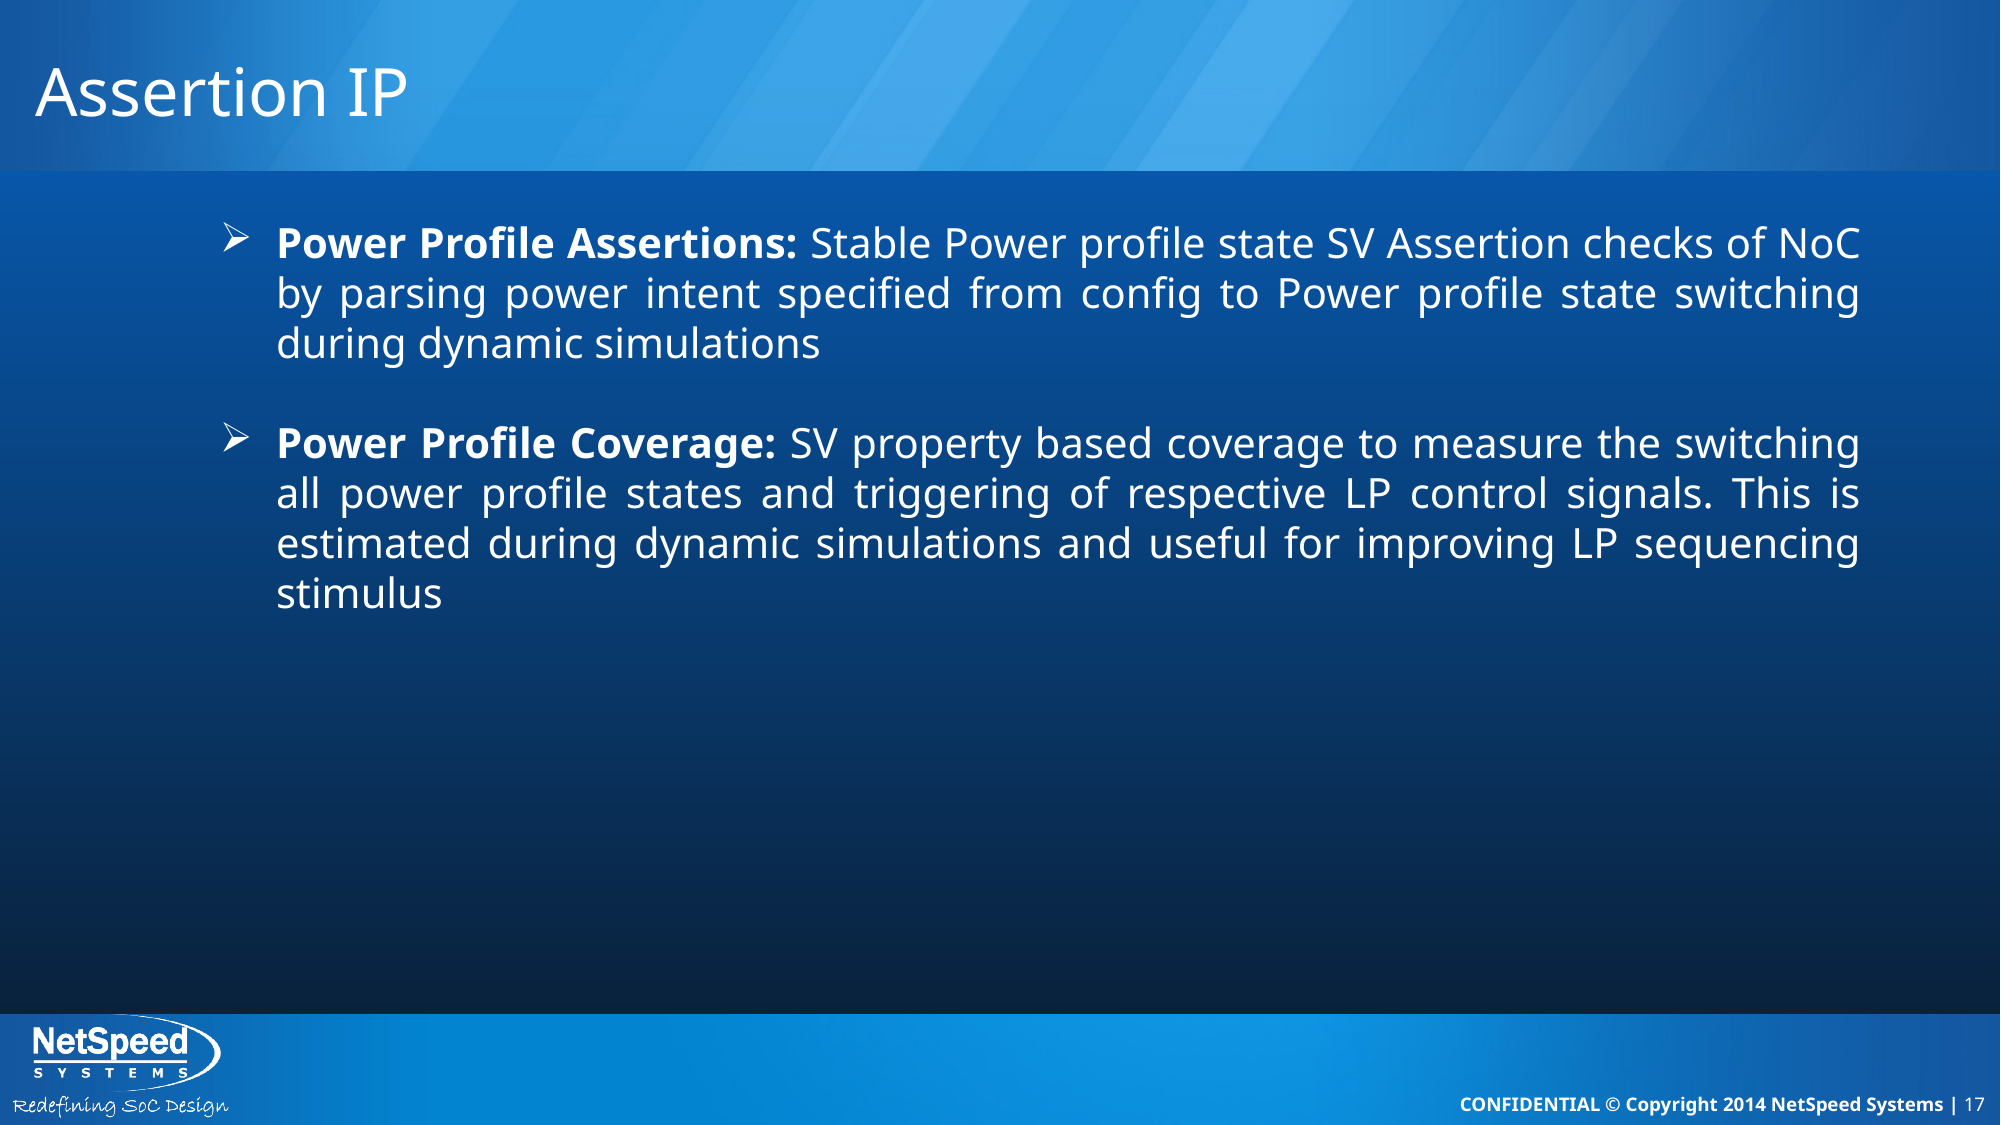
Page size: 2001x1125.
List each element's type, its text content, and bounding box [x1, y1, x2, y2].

title Assertion IP [20, 41, 1908, 138]
picture [0, 0, 2000, 171]
picture [0, 1014, 2000, 1125]
text_box Power Profile Assertions: Stable Power profile state SV Assertion checks of NoC by parsing power intent specified from config to Power profile state switching during dynamic simulations Power Profile Coverage: SV property based coverage to measure the switching all power profile states and triggering of respective LP control signals. This is estimated during dynamic simulations and useful for improving LP sequencing stimulus [130, 209, 1877, 675]
text_box [0, 171, 2000, 1014]
